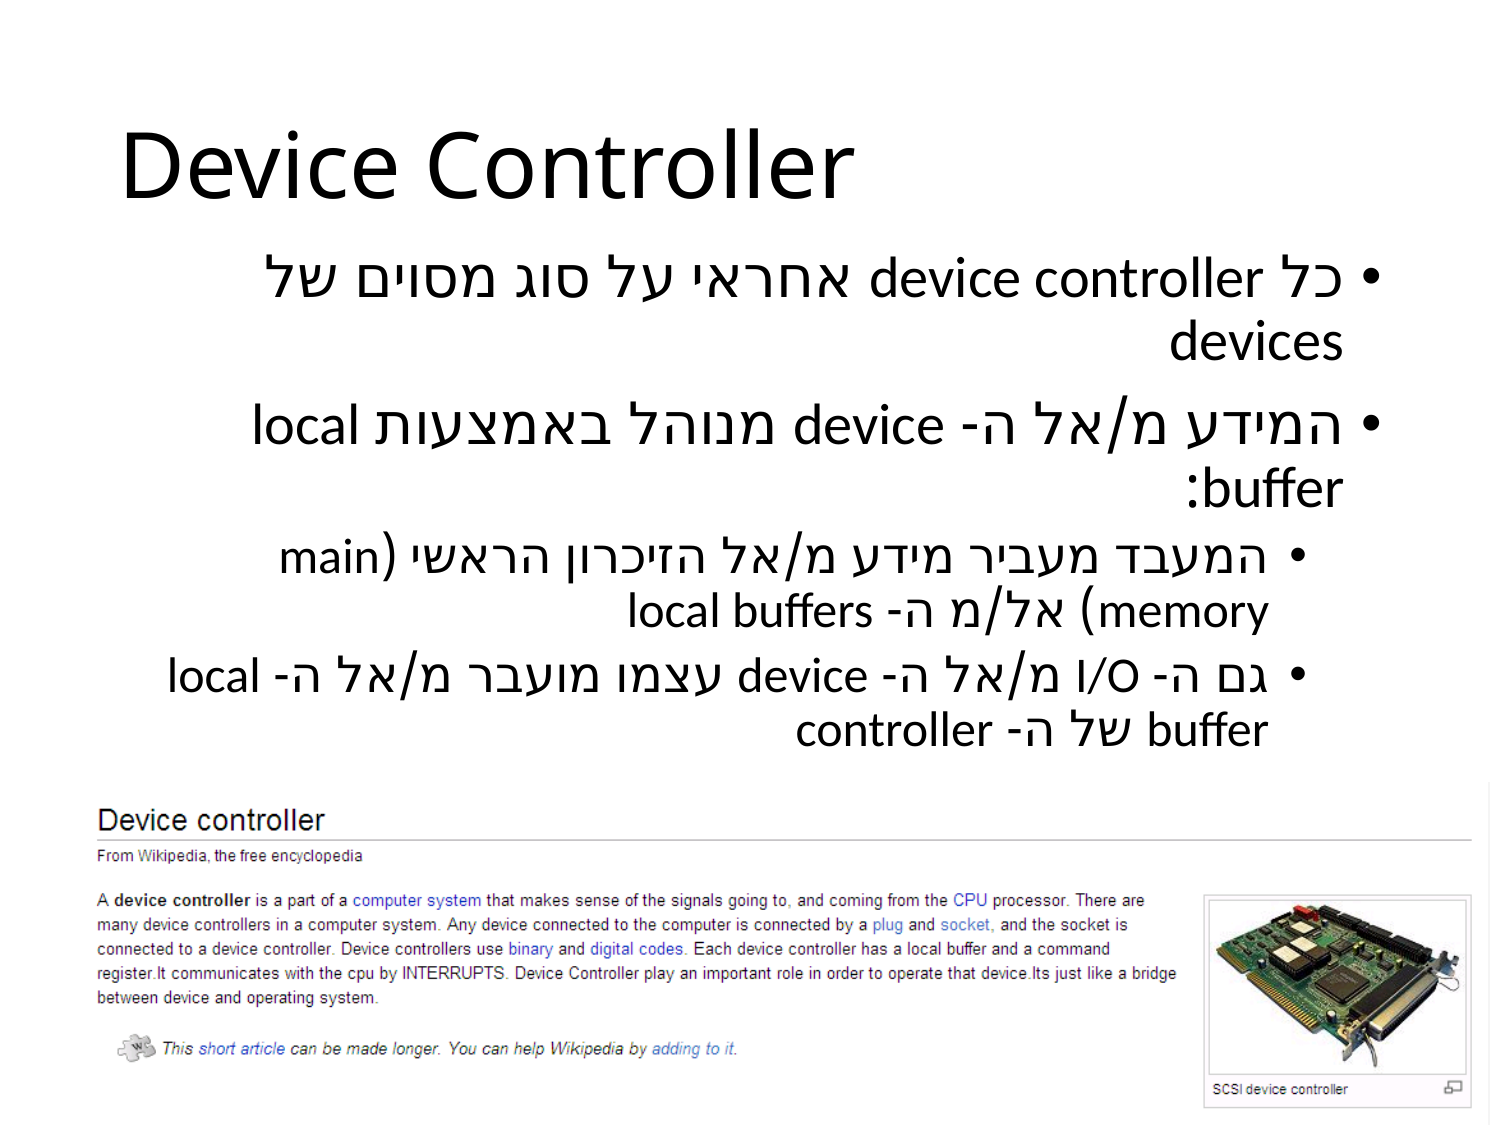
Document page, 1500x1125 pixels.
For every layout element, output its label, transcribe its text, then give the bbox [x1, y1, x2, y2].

list כל device controller אחראי על סוג מסוים של devices המידע מ/אל ה- device מנוהל באמצעות local buffer: המעבד מעביר מידע מ/אל הזיכרון הראשי (main memory) אל/מ ה- local buffers גם ה- I/O מ/אל ה- device עצמו מועבר מ/אל ה- local buffer של ה- controller ה- device controller מודיע למעבד כאשר הוא מסיים את הטיפול ב- I/O באמצעות interrupt [103, 240, 1397, 782]
picture [87, 782, 1500, 1125]
title Device Controller [103, 59, 1397, 240]
